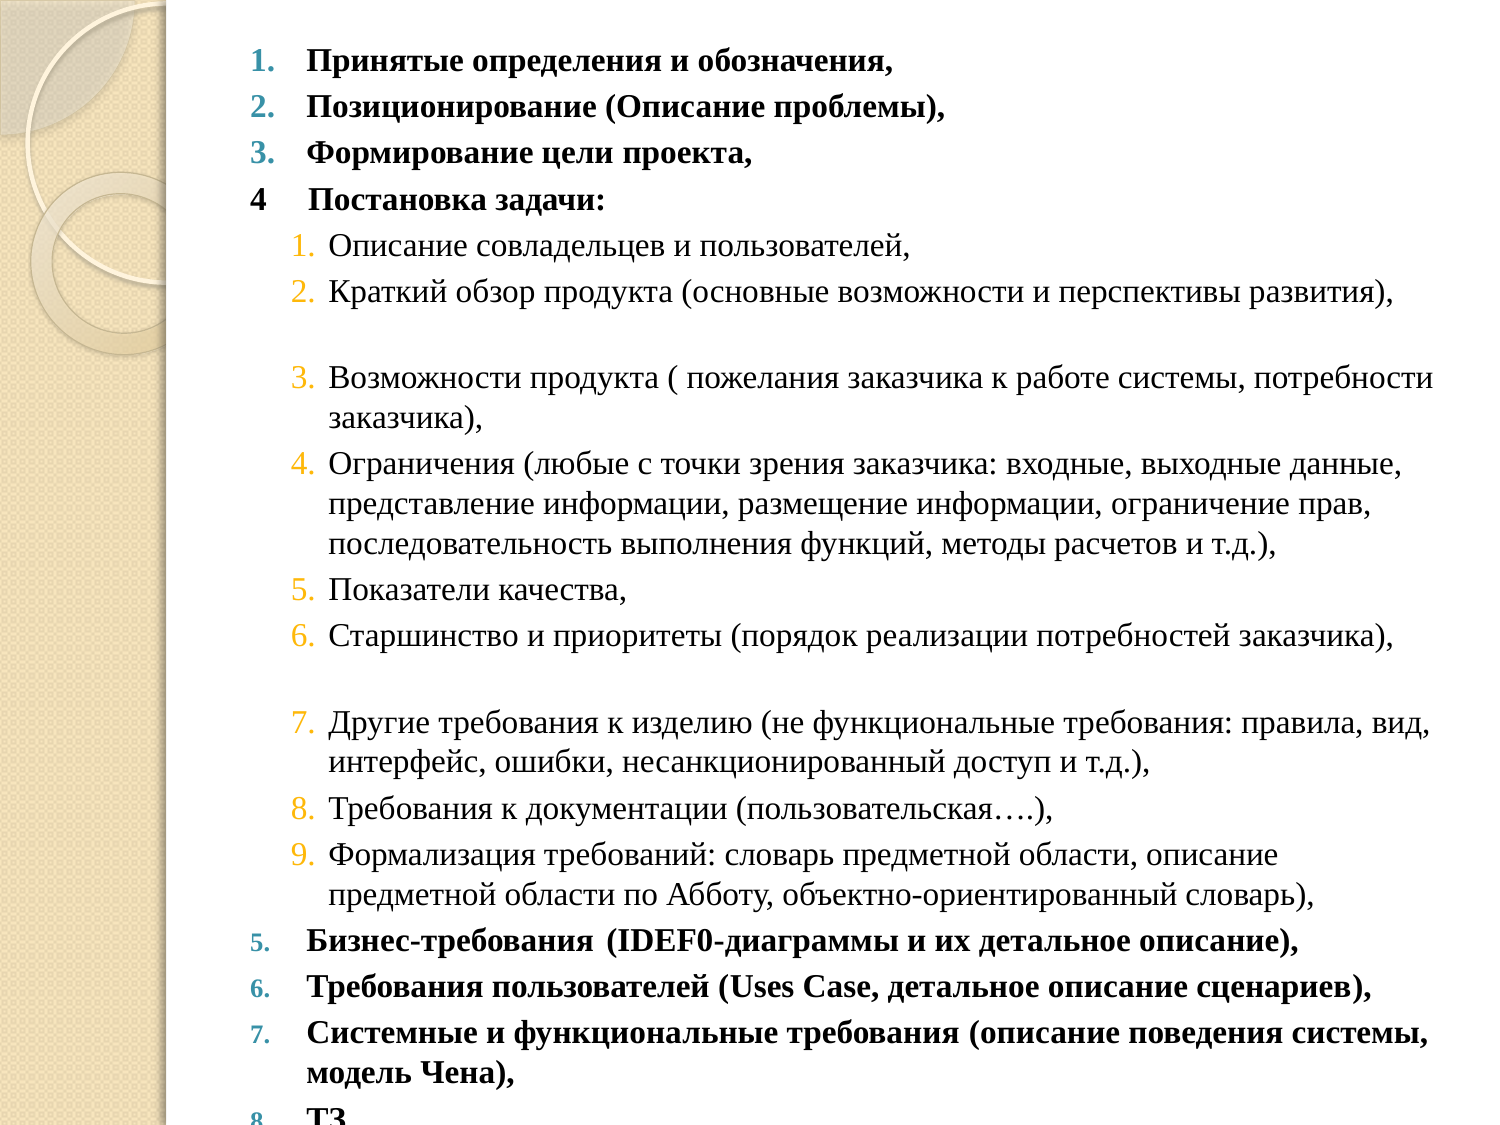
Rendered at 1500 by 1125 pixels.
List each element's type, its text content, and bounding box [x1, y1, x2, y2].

list Принятые определения и обозначения, Позиционирование (Описание проблемы), Формирование цели проекта, 4 Постановка задачи: Описание совладельцев и пользователей, Краткий обзор продукта (основные возможности и перспективы развития), Возможности продукта ( пожелания заказчика к работе системы, потребности заказчика), Ограничения (любые с точки зрения заказчика: входные, выходные данные, представление информации, размещение информации, ограничение прав, последовательность выполнения функций, методы расчетов и т.д.), Показатели качества, Старшинство и приоритеты (порядок реализации потребностей заказчика), Другие требования к изделию (не функциональные требования: правила, вид, интерфейс, ошибки, несанкционированный доступ и т.д.), Требования к документации (пользовательская….), Формализация требований: словарь предметной области, описание предметной области по Абботу, объектно-ориентированный словарь), Бизнес-требования (IDEF0-диаграммы и их детальное описание), Требования пользователей (Uses Case, детальное описание сценариев), Системные и функциональные требования (описание поведения системы, модель Чена), ТЗ. [235, 30, 1466, 1071]
